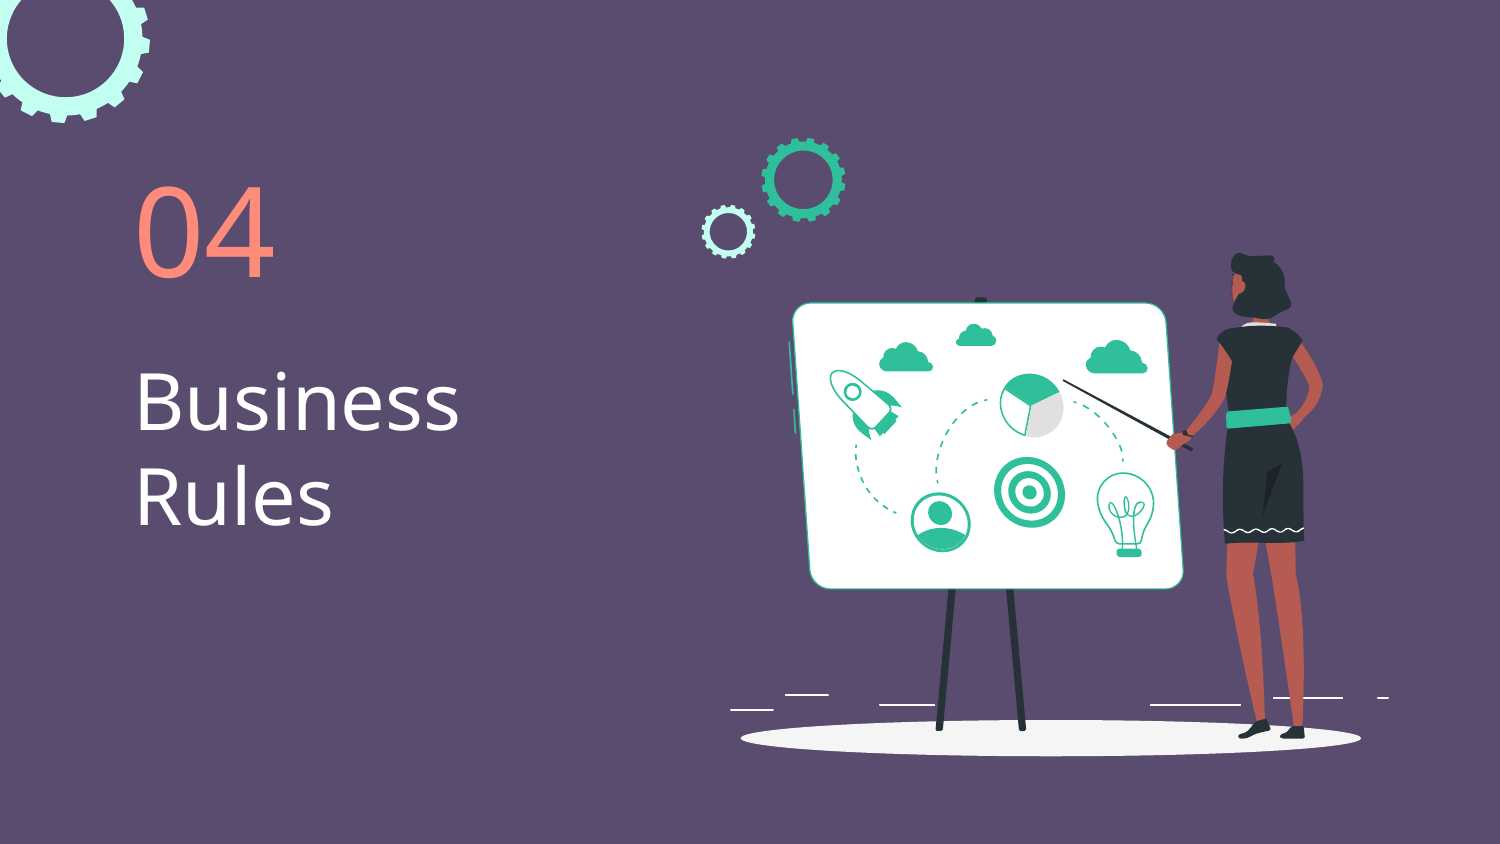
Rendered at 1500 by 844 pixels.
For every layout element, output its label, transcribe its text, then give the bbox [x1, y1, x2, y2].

title 04 [118, 137, 374, 311]
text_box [730, 252, 1389, 757]
title Business Rules [118, 344, 561, 557]
text_box [701, 204, 756, 259]
text_box [761, 137, 846, 222]
